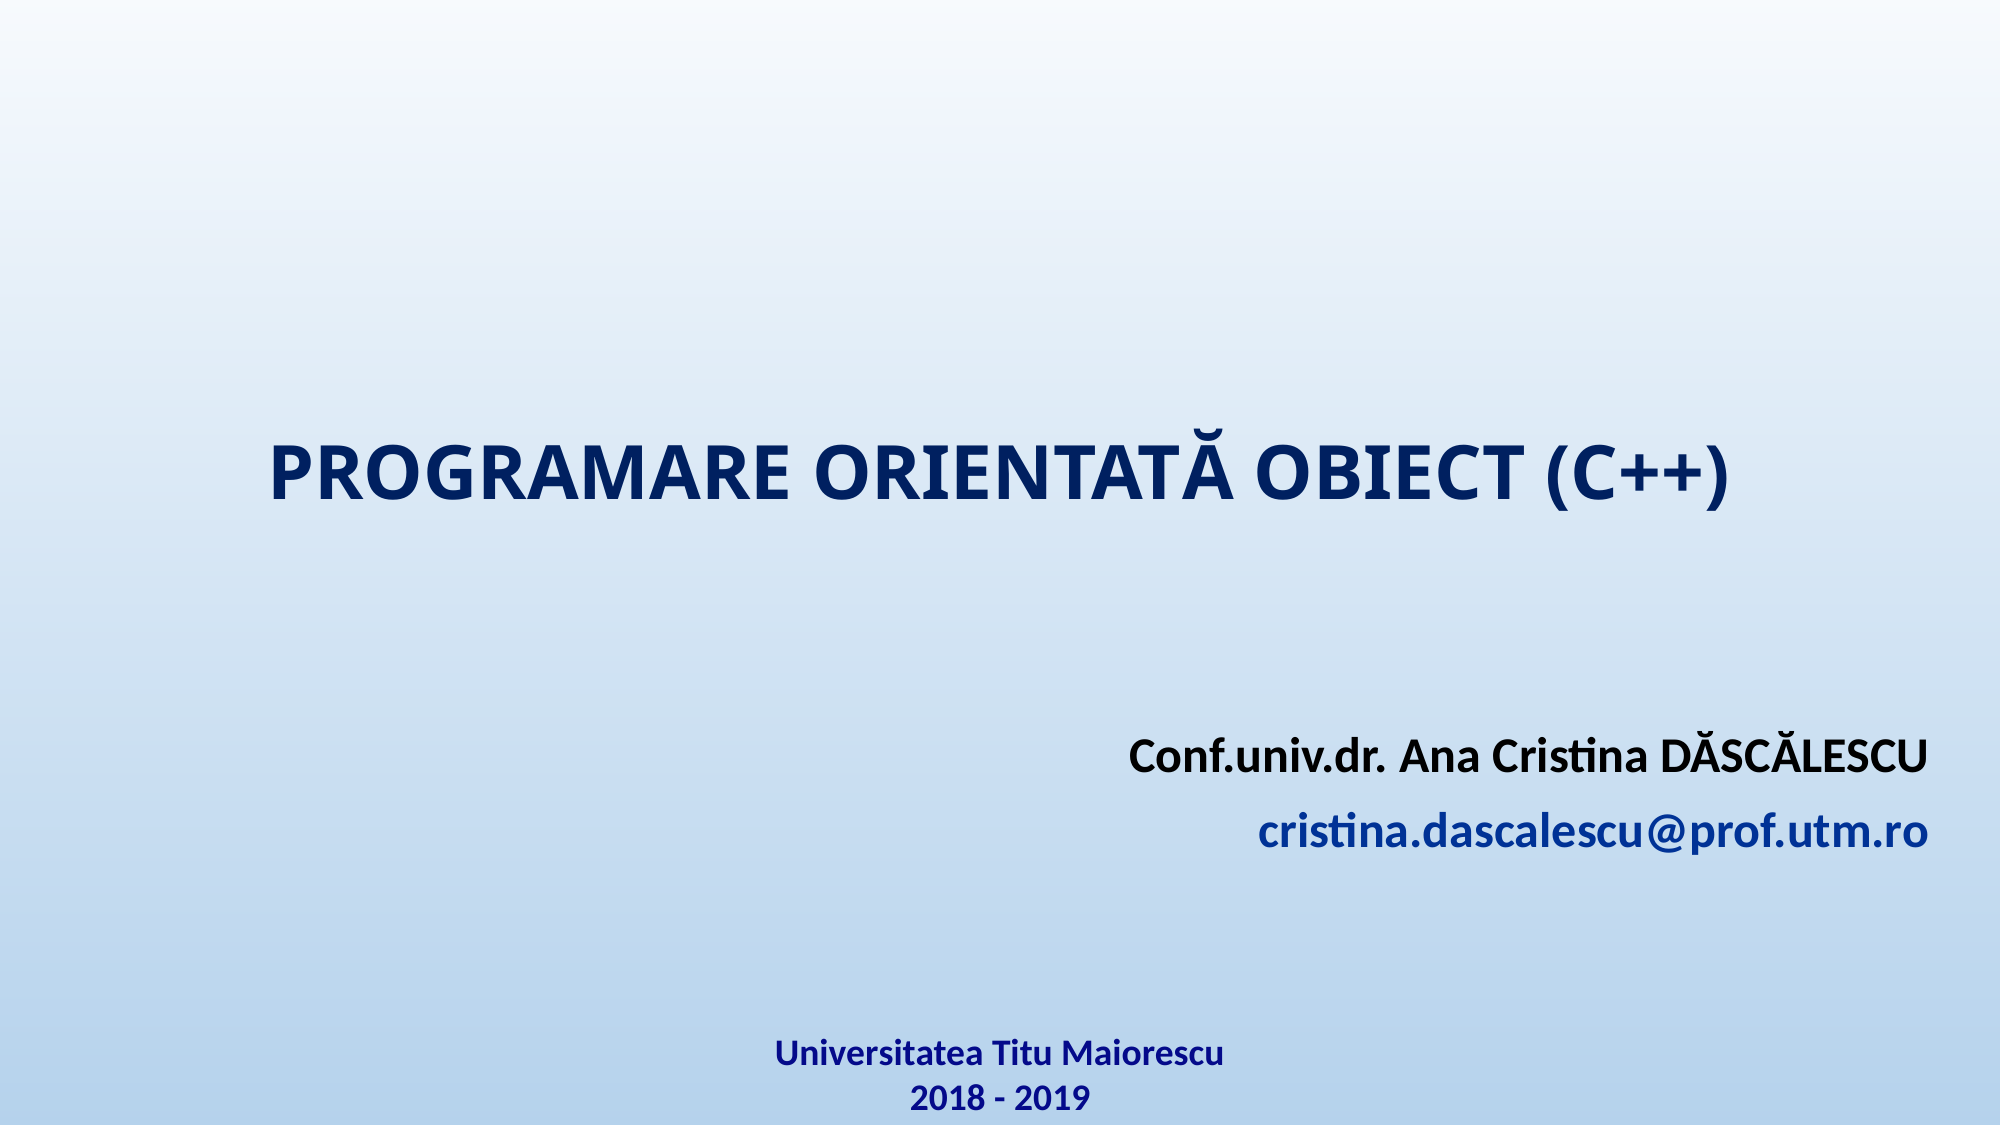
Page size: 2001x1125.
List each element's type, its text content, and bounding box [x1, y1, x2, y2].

subtitle Conf.univ.dr. Ana Cristina DĂSCĂLESCU cristina.dascalescu@prof.utm.ro [670, 721, 1945, 902]
title PROGRAMARE ORIENTATĂ OBIECT (C++) [53, 253, 1945, 524]
footer Universitatea Titu Maiorescu 2018 - 2019 [662, 1042, 1338, 1103]
